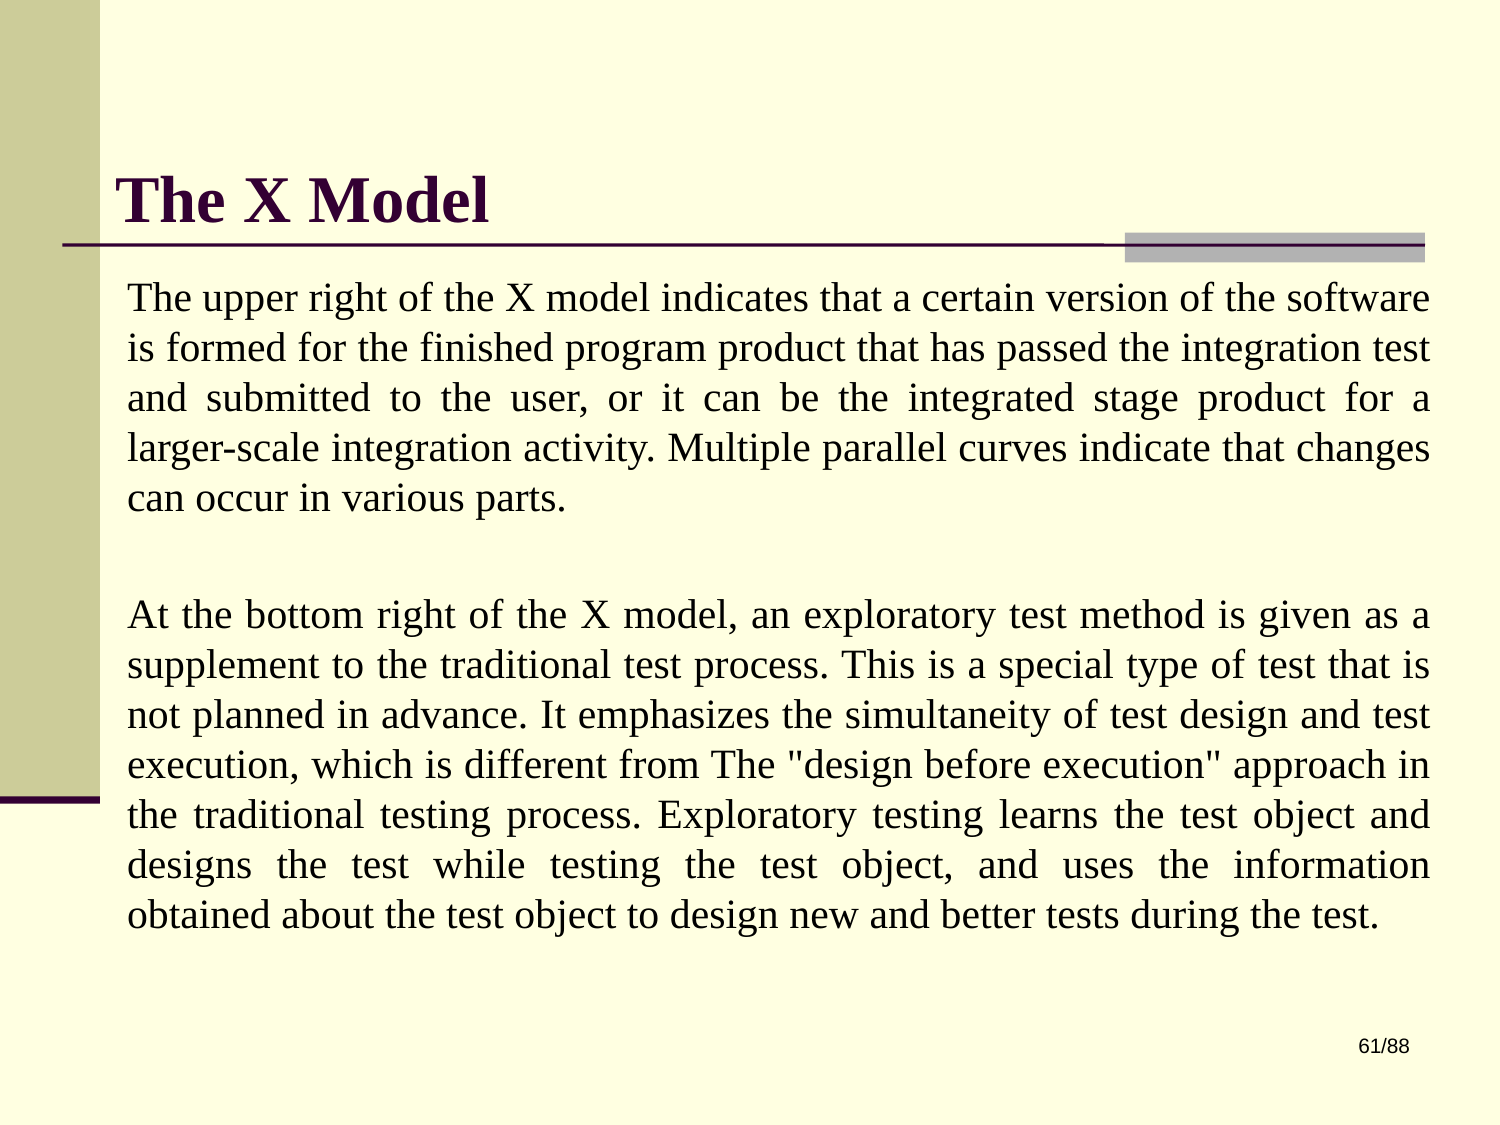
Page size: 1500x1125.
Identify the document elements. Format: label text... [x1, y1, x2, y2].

slide_number 61/88 [1112, 1025, 1425, 1100]
title The X Model [100, 101, 1376, 290]
list The upper right of the X model indicates that a certain version of the software is formed for the finished program product that has passed the integration test and submitted to the user, or it can be the integrated stage product for a larger-scale integration activity. Multiple parallel curves indicate that changes can occur in various parts. At the bottom right of the X model, an exploratory test method is given as a supplement to the traditional test process. This is a special type of test that is not planned in advance. It emphasizes the simultaneity of test design and test execution, which is different from The "design before execution" approach in the traditional testing process. Exploratory testing learns the test object and designs the test while testing the test object, and uses the information obtained about the test object to design new and better tests during the test. [112, 262, 1447, 1006]
